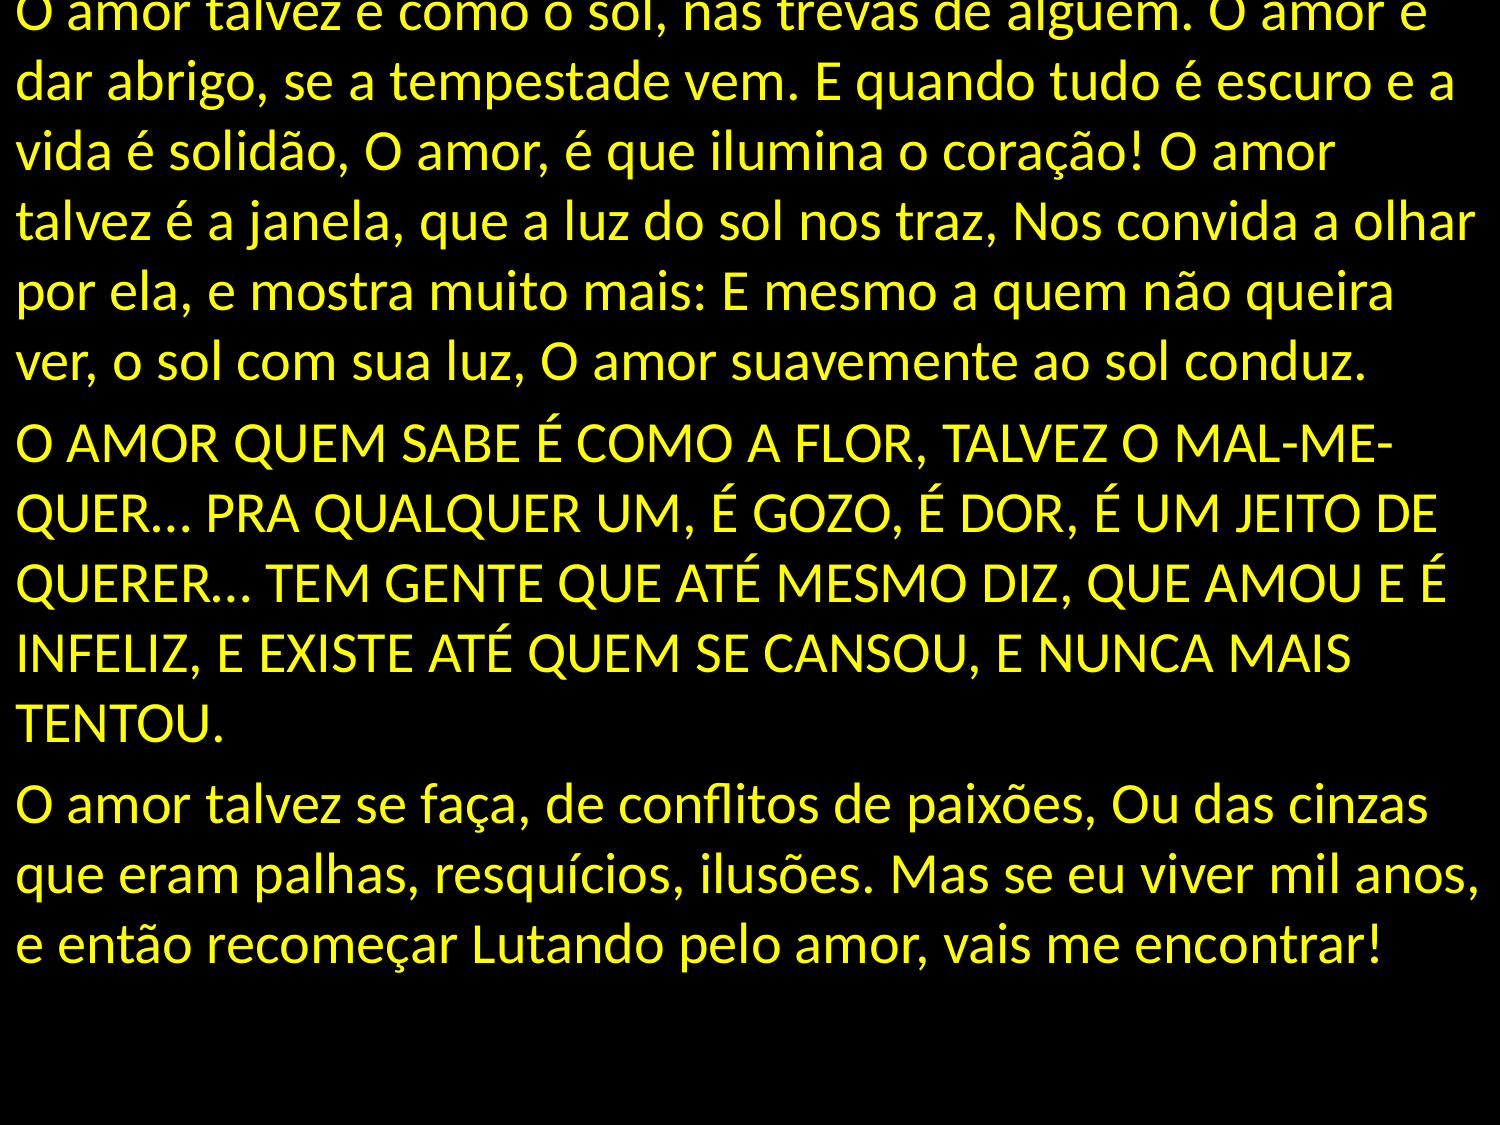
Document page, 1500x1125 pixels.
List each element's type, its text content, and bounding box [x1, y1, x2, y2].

subtitle O amor talvez é como o sol, nas trevas de alguém. O amor é dar abrigo, se a tempestade vem. E quando tudo é escuro e a vida é solidão, O amor, é que ilumina o coração! O amor talvez é a janela, que a luz do sol nos traz, Nos convida a olhar por ela, e mostra muito mais: E mesmo a quem não queira ver, o sol com sua luz, O amor suavemente ao sol conduz. O AMOR QUEM SABE É COMO A FLOR, TALVEZ O MAL-ME-QUER… PRA QUALQUER UM, É GOZO, É DOR, É UM JEITO DE QUERER… TEM GENTE QUE ATÉ MESMO DIZ, QUE AMOU E É INFELIZ, E EXISTE ATÉ QUEM SE CANSOU, E NUNCA MAIS TENTOU. O amor talvez se faça, de conflitos de paixões, Ou das cinzas que eram palhas, resquícios, ilusões. Mas se eu viver mil anos, e então recomeçar Lutando pelo amor, vais me encontrar! [0, 0, 1500, 1125]
